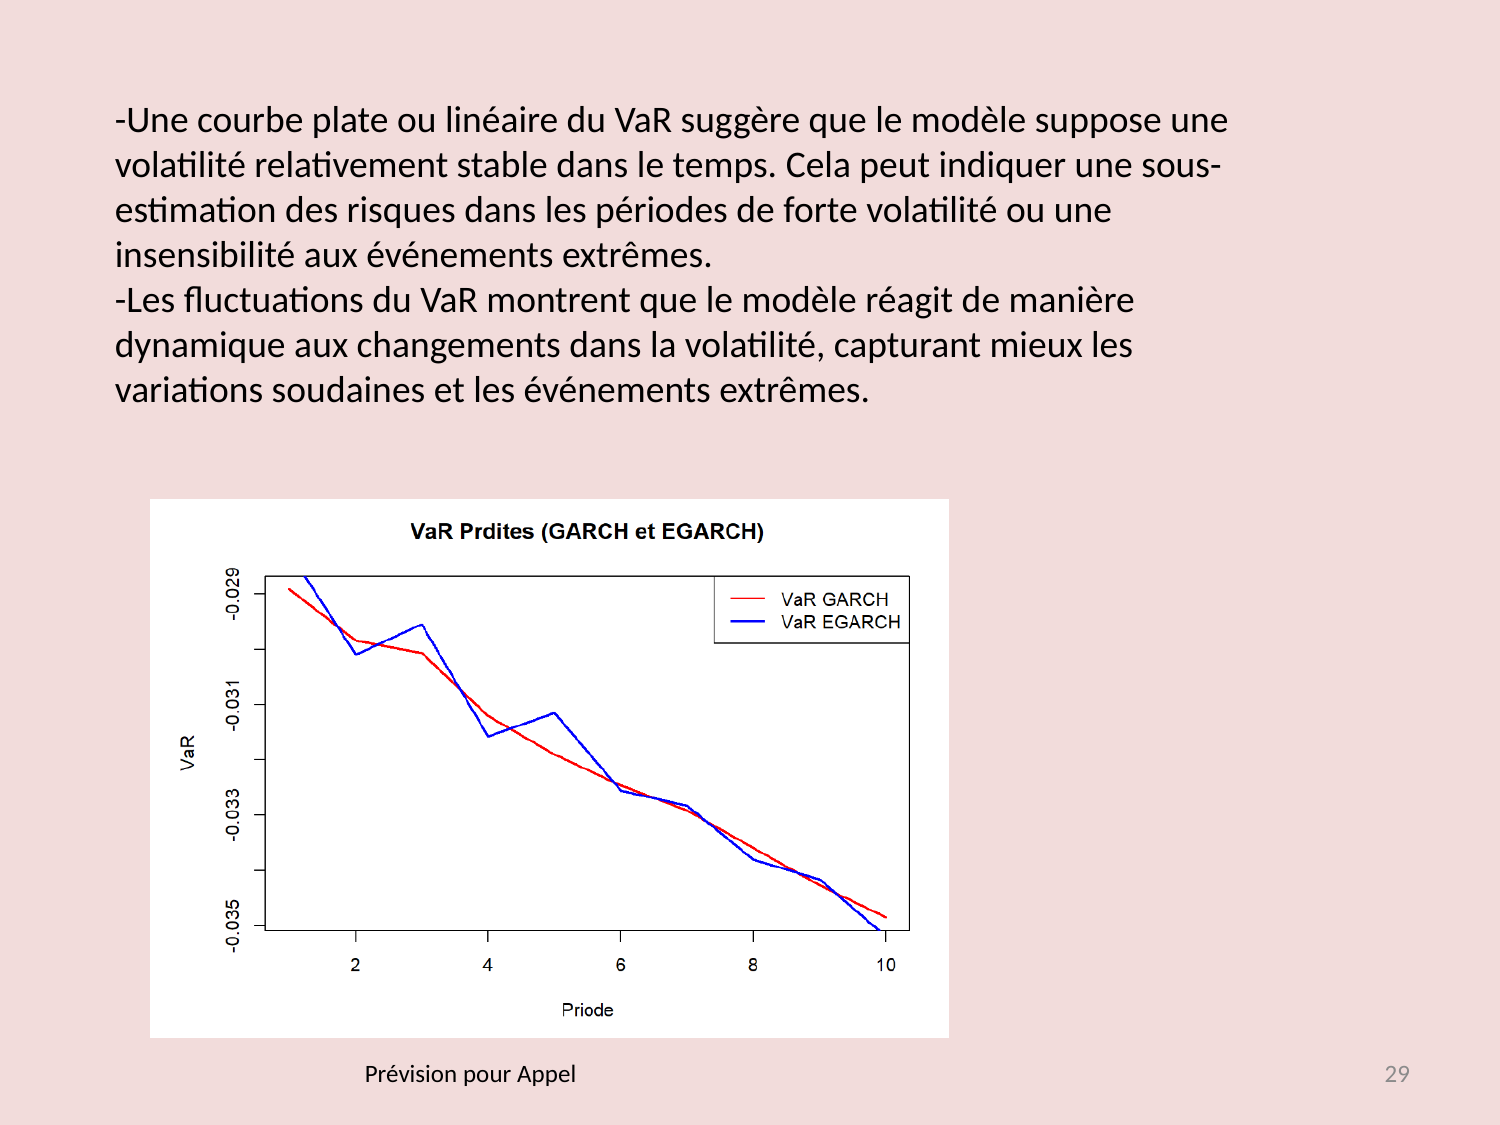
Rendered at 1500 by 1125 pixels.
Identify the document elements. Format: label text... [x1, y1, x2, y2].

text_box Prévision pour Appel [350, 1050, 925, 1095]
text_box -Une courbe plate ou linéaire du VaR suggère que le modèle suppose une volatilité relativement stable dans le temps. Cela peut indiquer une sous-estimation des risques dans les périodes de forte volatilité ou une insensibilité aux événements extrêmes. -Les fluctuations du VaR montrent que le modèle réagit de manière dynamique aux changements dans la volatilité, capturant mieux les variations soudaines et les événements extrêmes. [99, 87, 1250, 418]
slide_number 29 [1074, 1042, 1425, 1103]
picture [149, 499, 949, 1038]
